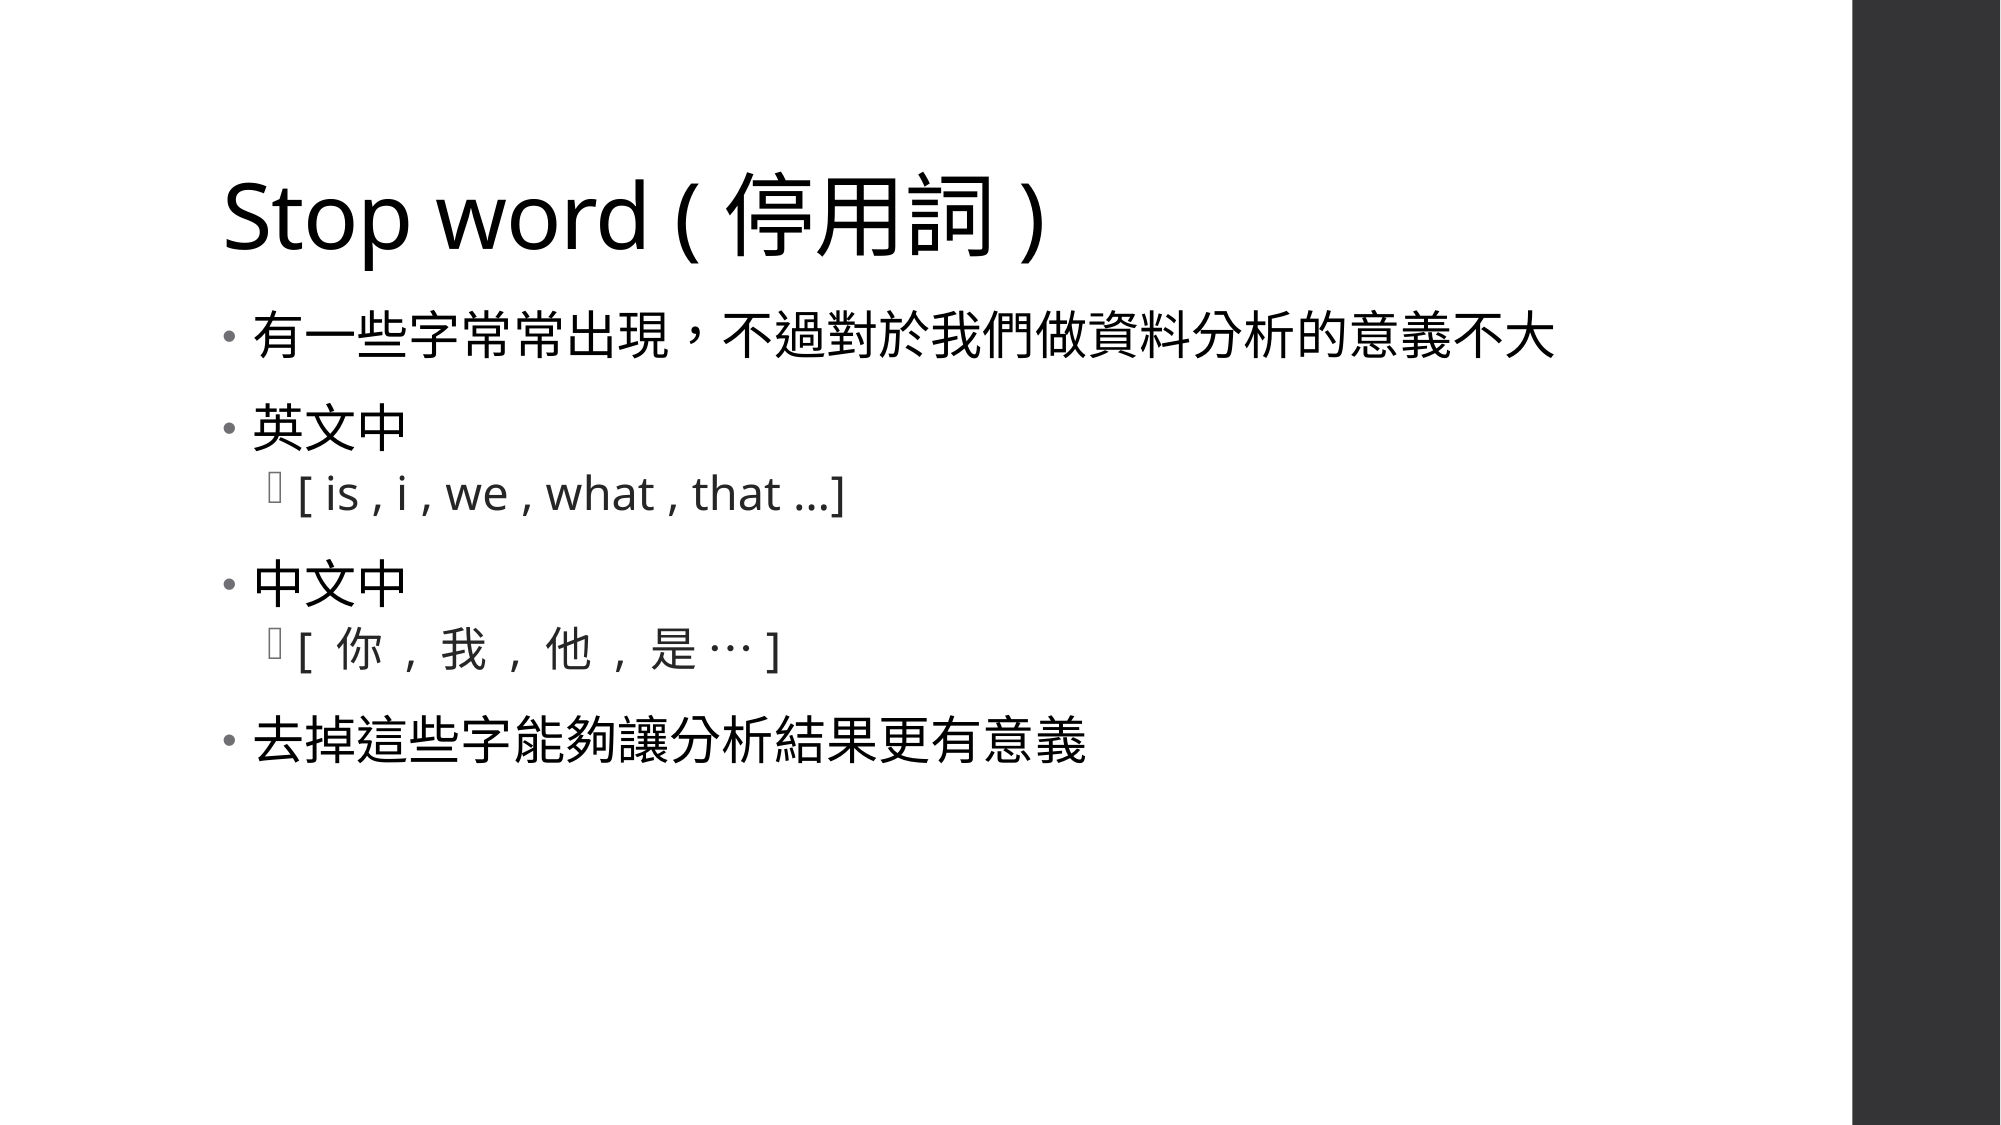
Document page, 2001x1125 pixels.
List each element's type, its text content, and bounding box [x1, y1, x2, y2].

title Stop word (停用詞) [206, 60, 1797, 278]
list 有一些字常常出現，不過對於我們做資料分析的意義不大 英文中 [ is , i , we , what , that …] 中文中 [ 你 , 我 , 他 , 是 …] 去掉這些字能夠讓分析結果更有意義 [206, 299, 1617, 1014]
